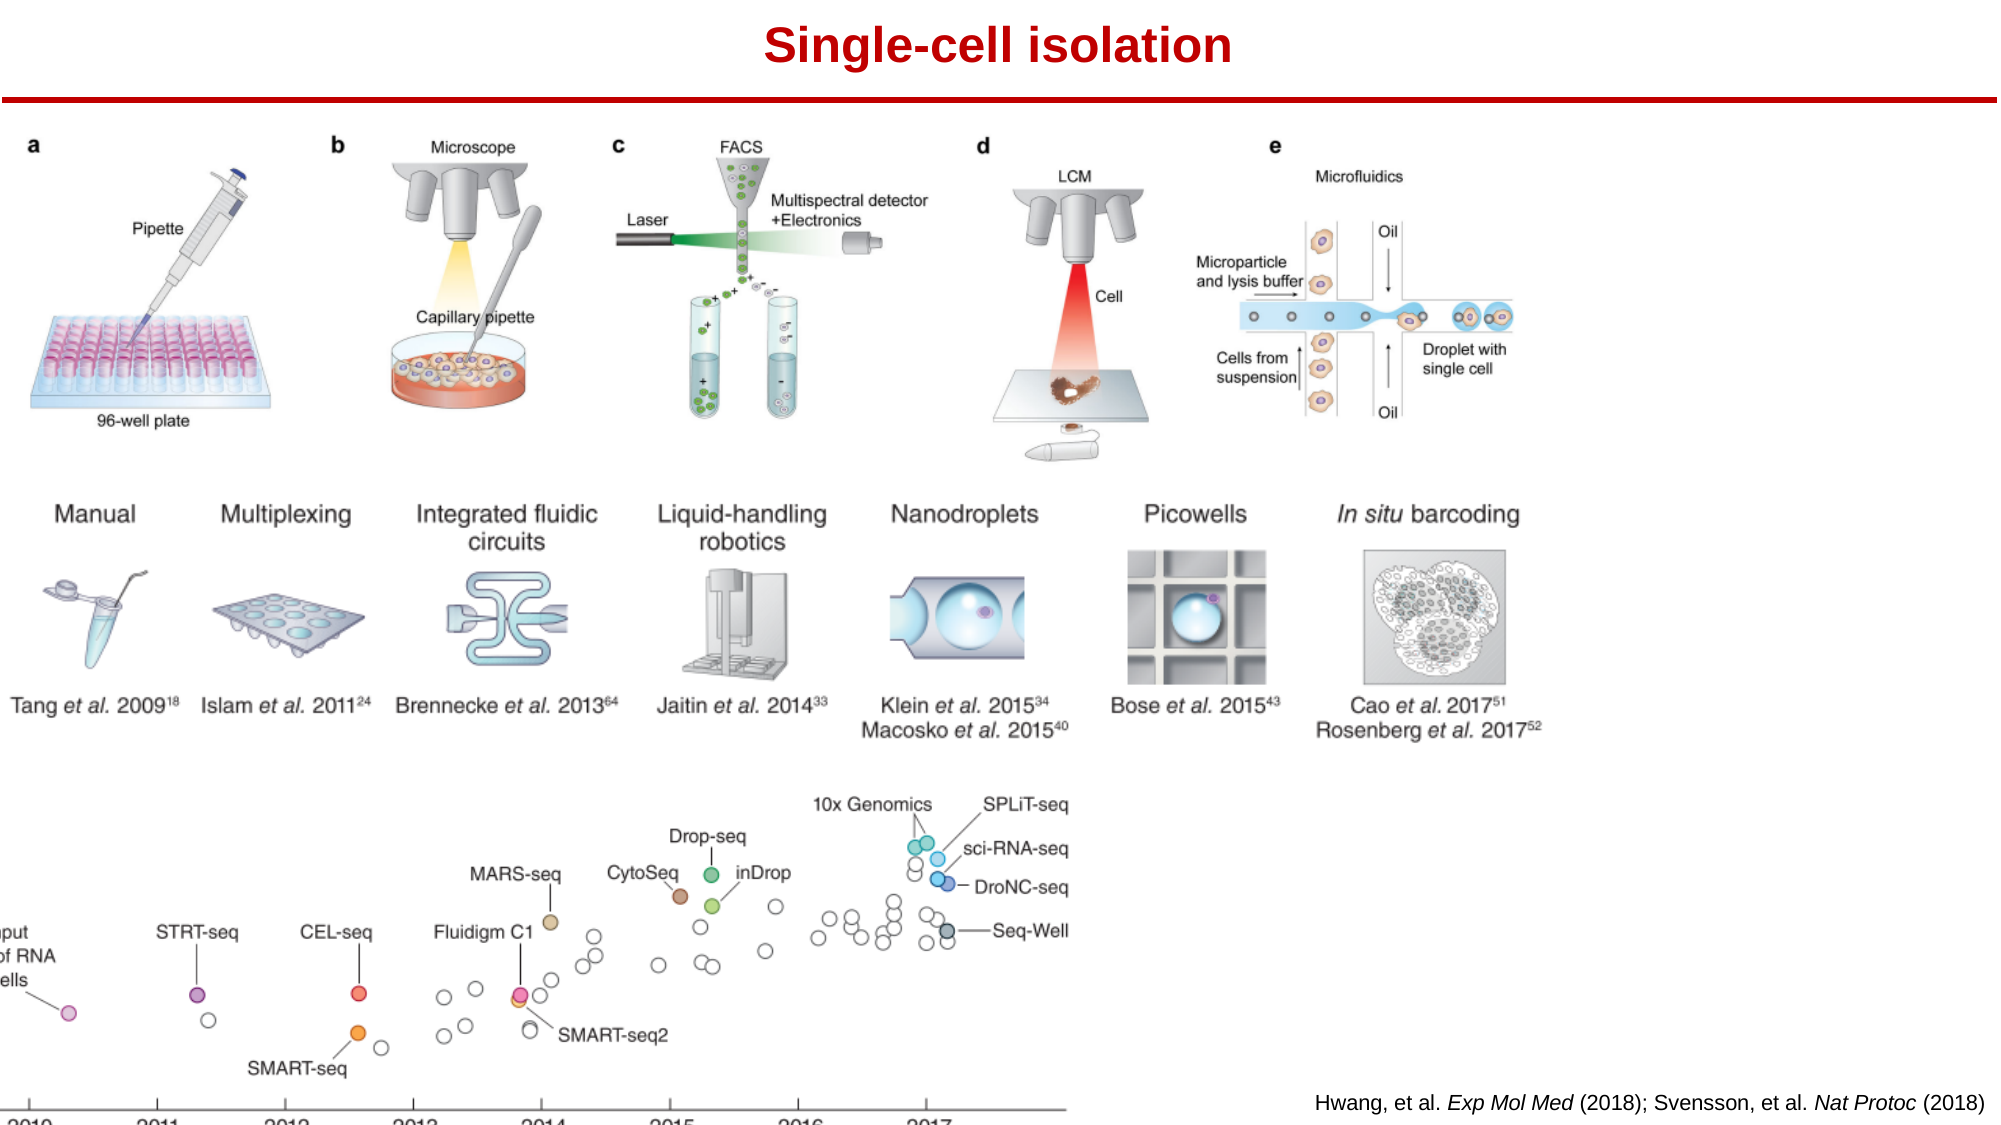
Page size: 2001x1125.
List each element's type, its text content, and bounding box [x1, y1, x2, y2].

picture [7, 495, 1550, 754]
text_box Hwang, et al. Exp Mol Med (2018); Svensson, et al. Nat Protoc (2018) [1253, 1080, 2000, 1122]
picture [971, 131, 1522, 468]
picture [0, 780, 1081, 1125]
picture [19, 131, 935, 432]
text_box Single-cell isolation [0, 5, 1998, 81]
